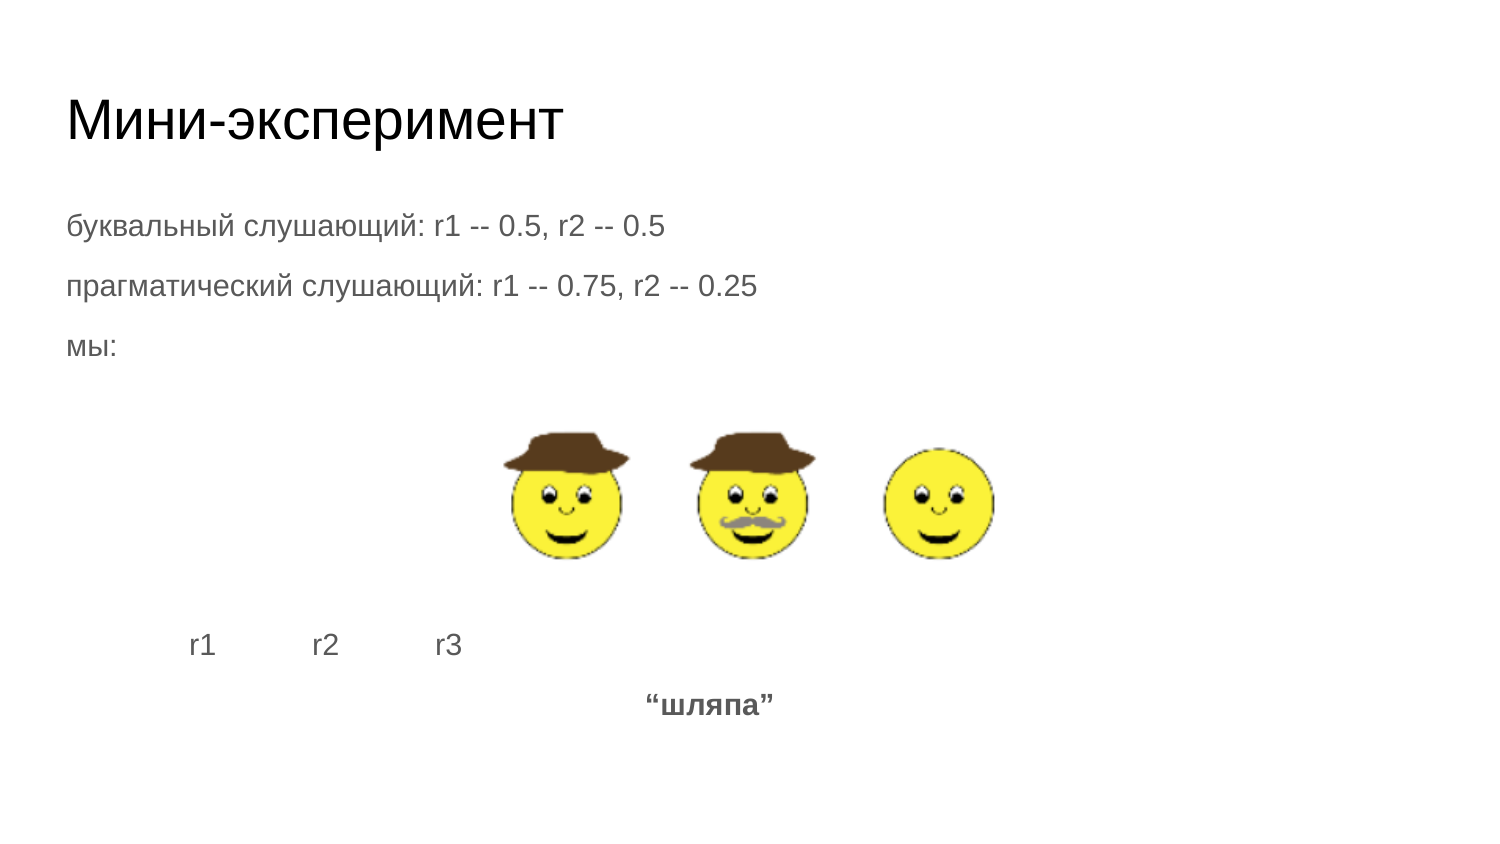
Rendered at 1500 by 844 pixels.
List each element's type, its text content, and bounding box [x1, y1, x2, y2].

title Мини-эксперимент [51, 72, 1449, 167]
picture [485, 421, 1015, 580]
list буквальный слушающий: r1 -- 0.5, r2 -- 0.5 прагматический слушающий: r1 -- 0.75, r2 -- 0.25 мы: r1 r2 r3 “шляпа” [51, 189, 1449, 750]
